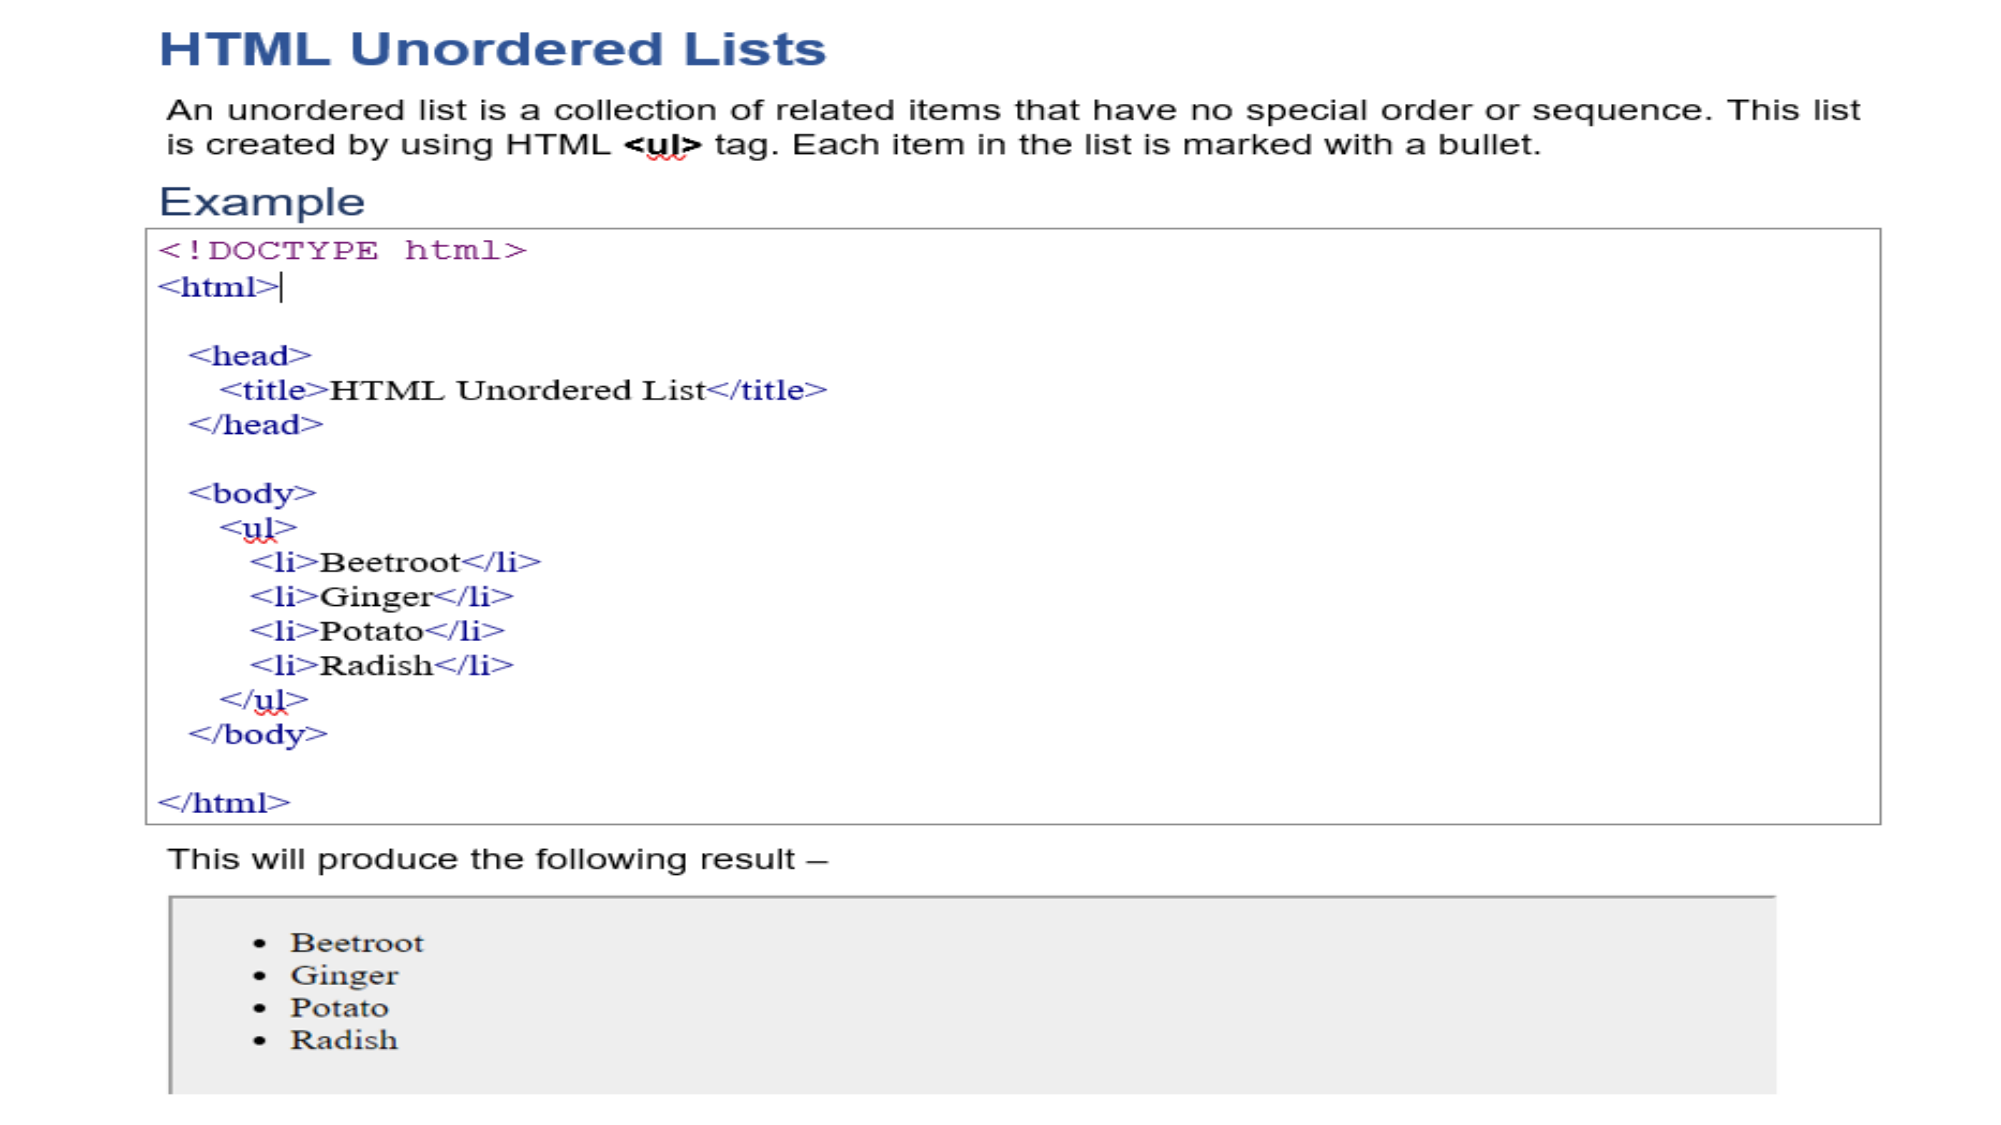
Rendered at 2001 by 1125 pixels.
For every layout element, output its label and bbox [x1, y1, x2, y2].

picture [137, 17, 1923, 1107]
